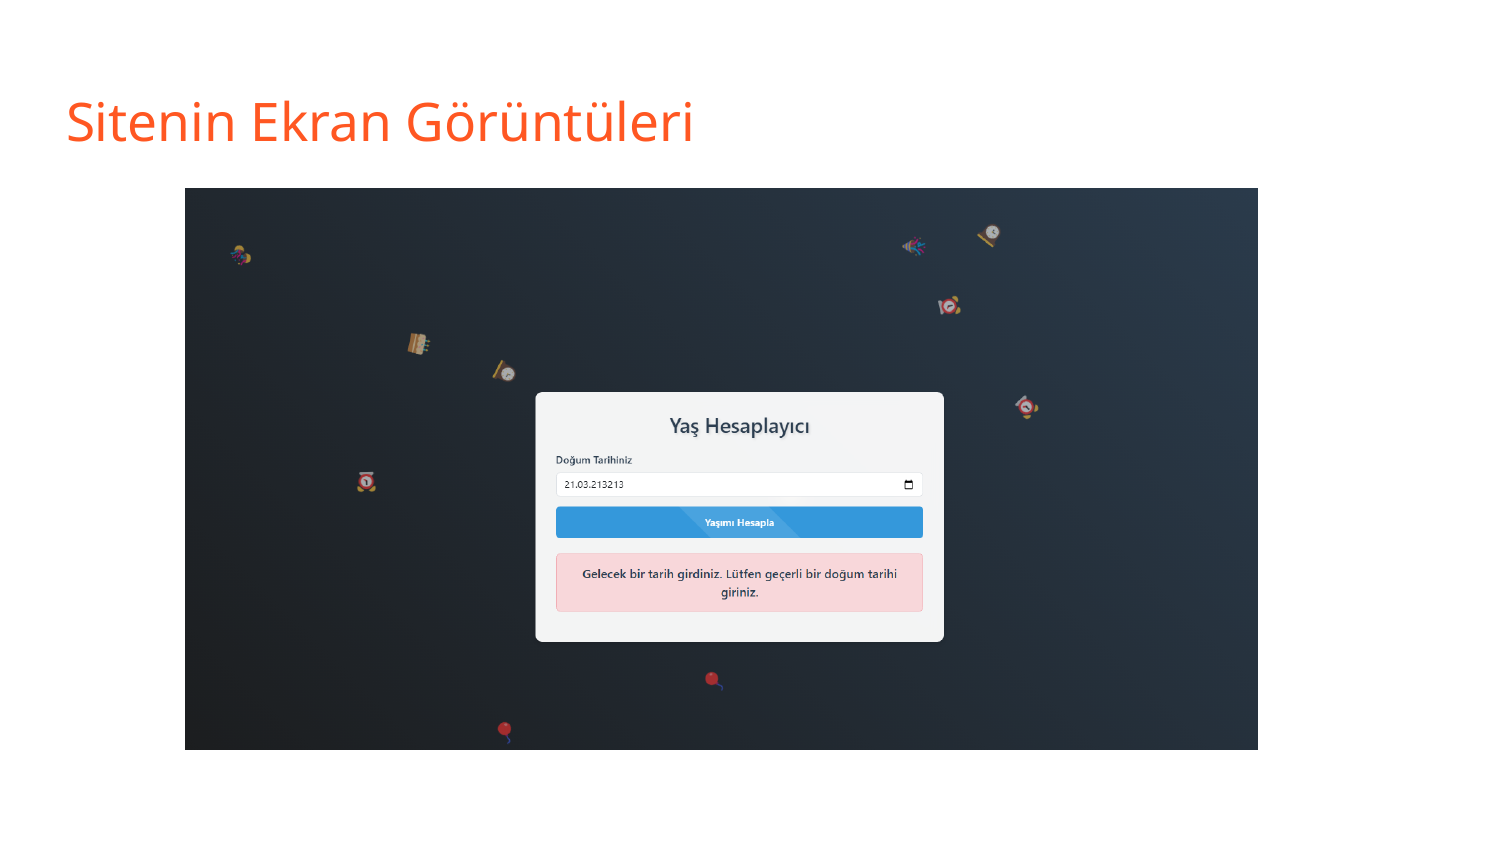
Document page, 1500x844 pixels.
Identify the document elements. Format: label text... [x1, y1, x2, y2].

picture [185, 188, 1258, 750]
title Sitenin Ekran Görüntüleri [51, 72, 1449, 167]
